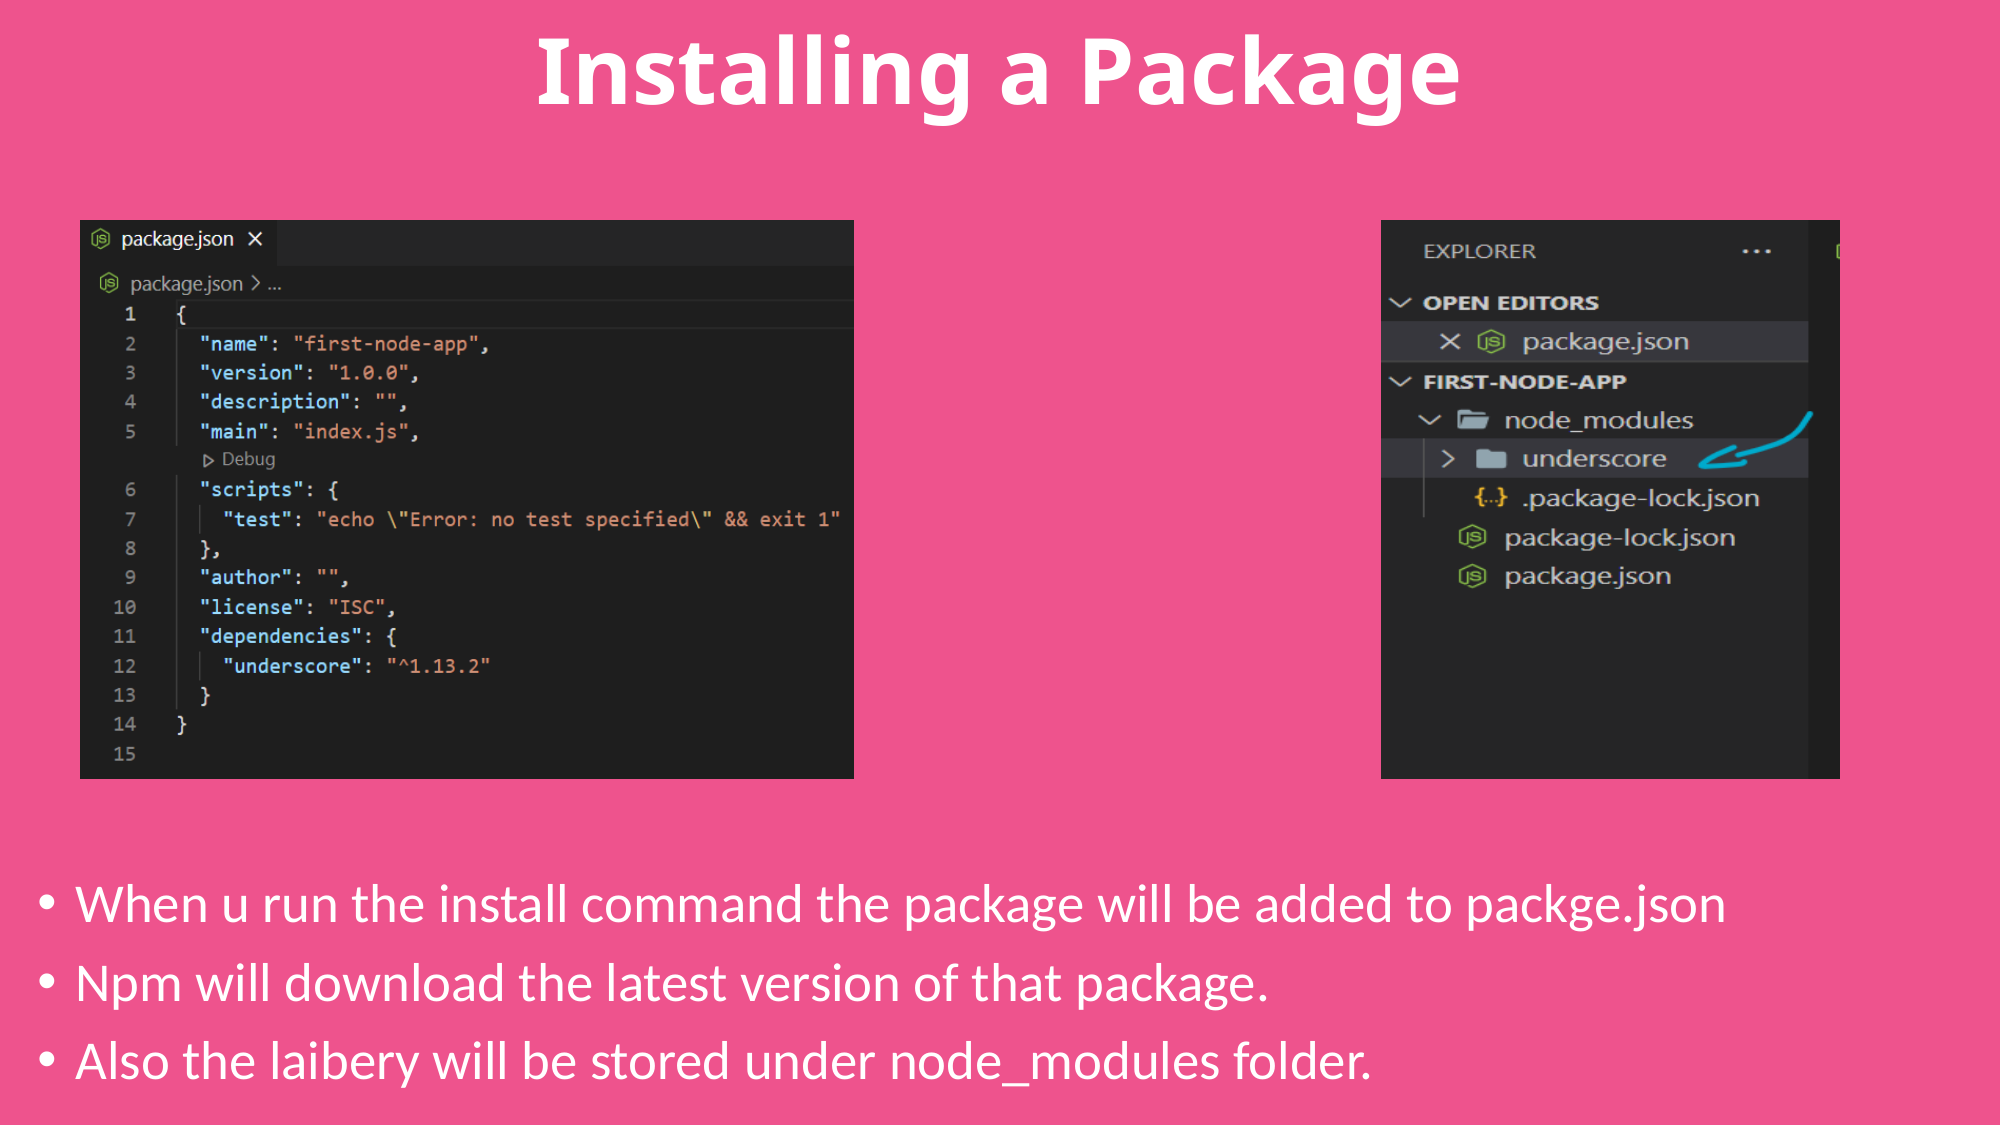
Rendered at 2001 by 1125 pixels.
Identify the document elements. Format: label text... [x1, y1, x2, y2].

list When u run the install command the package will be added to packge.json Npm will download the latest version of that package. Also the laibery will be stored under node_modules folder. [22, 868, 1748, 1108]
title Installing a Package [137, 17, 1863, 132]
picture [80, 220, 854, 780]
picture [1381, 220, 1840, 780]
